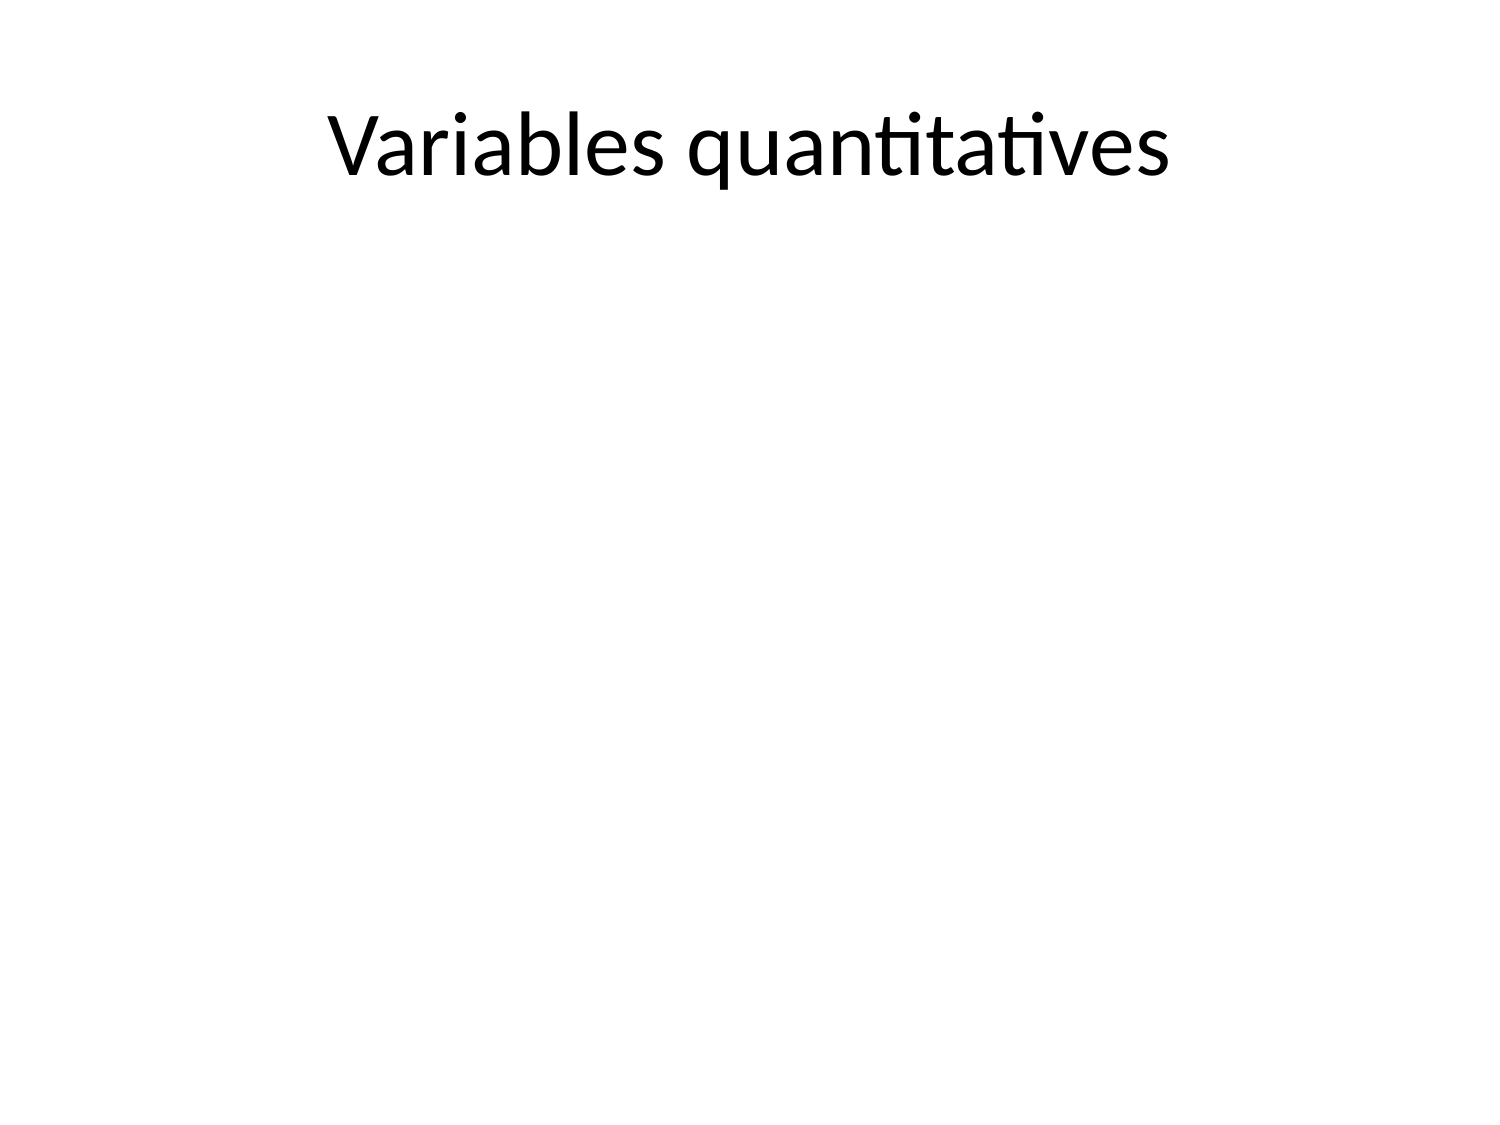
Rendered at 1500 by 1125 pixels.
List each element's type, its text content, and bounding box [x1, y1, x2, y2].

title Variables quantitatives [75, 45, 1425, 233]
